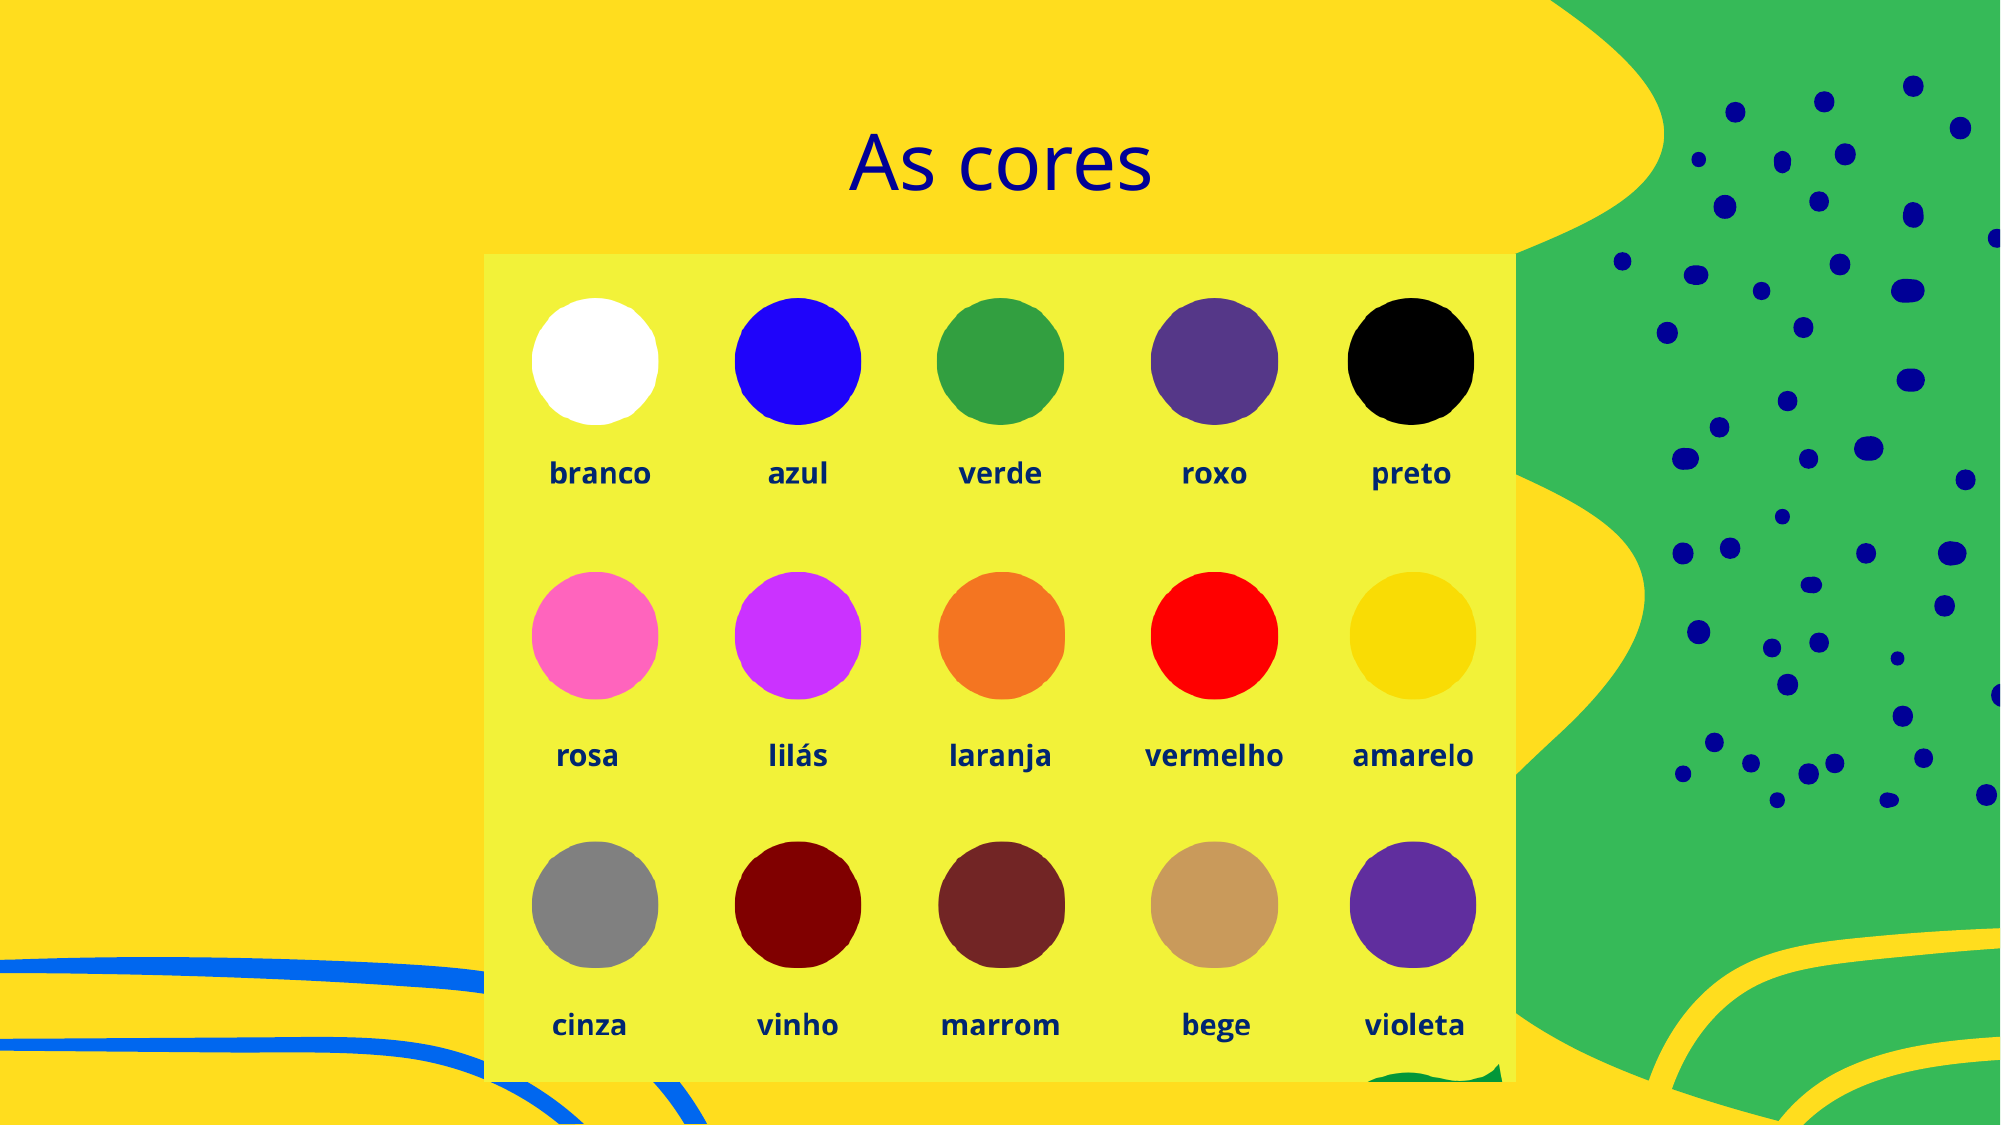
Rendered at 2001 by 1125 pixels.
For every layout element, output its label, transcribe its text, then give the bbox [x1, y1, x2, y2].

title As cores [156, 97, 1848, 233]
picture [483, 253, 1517, 1082]
